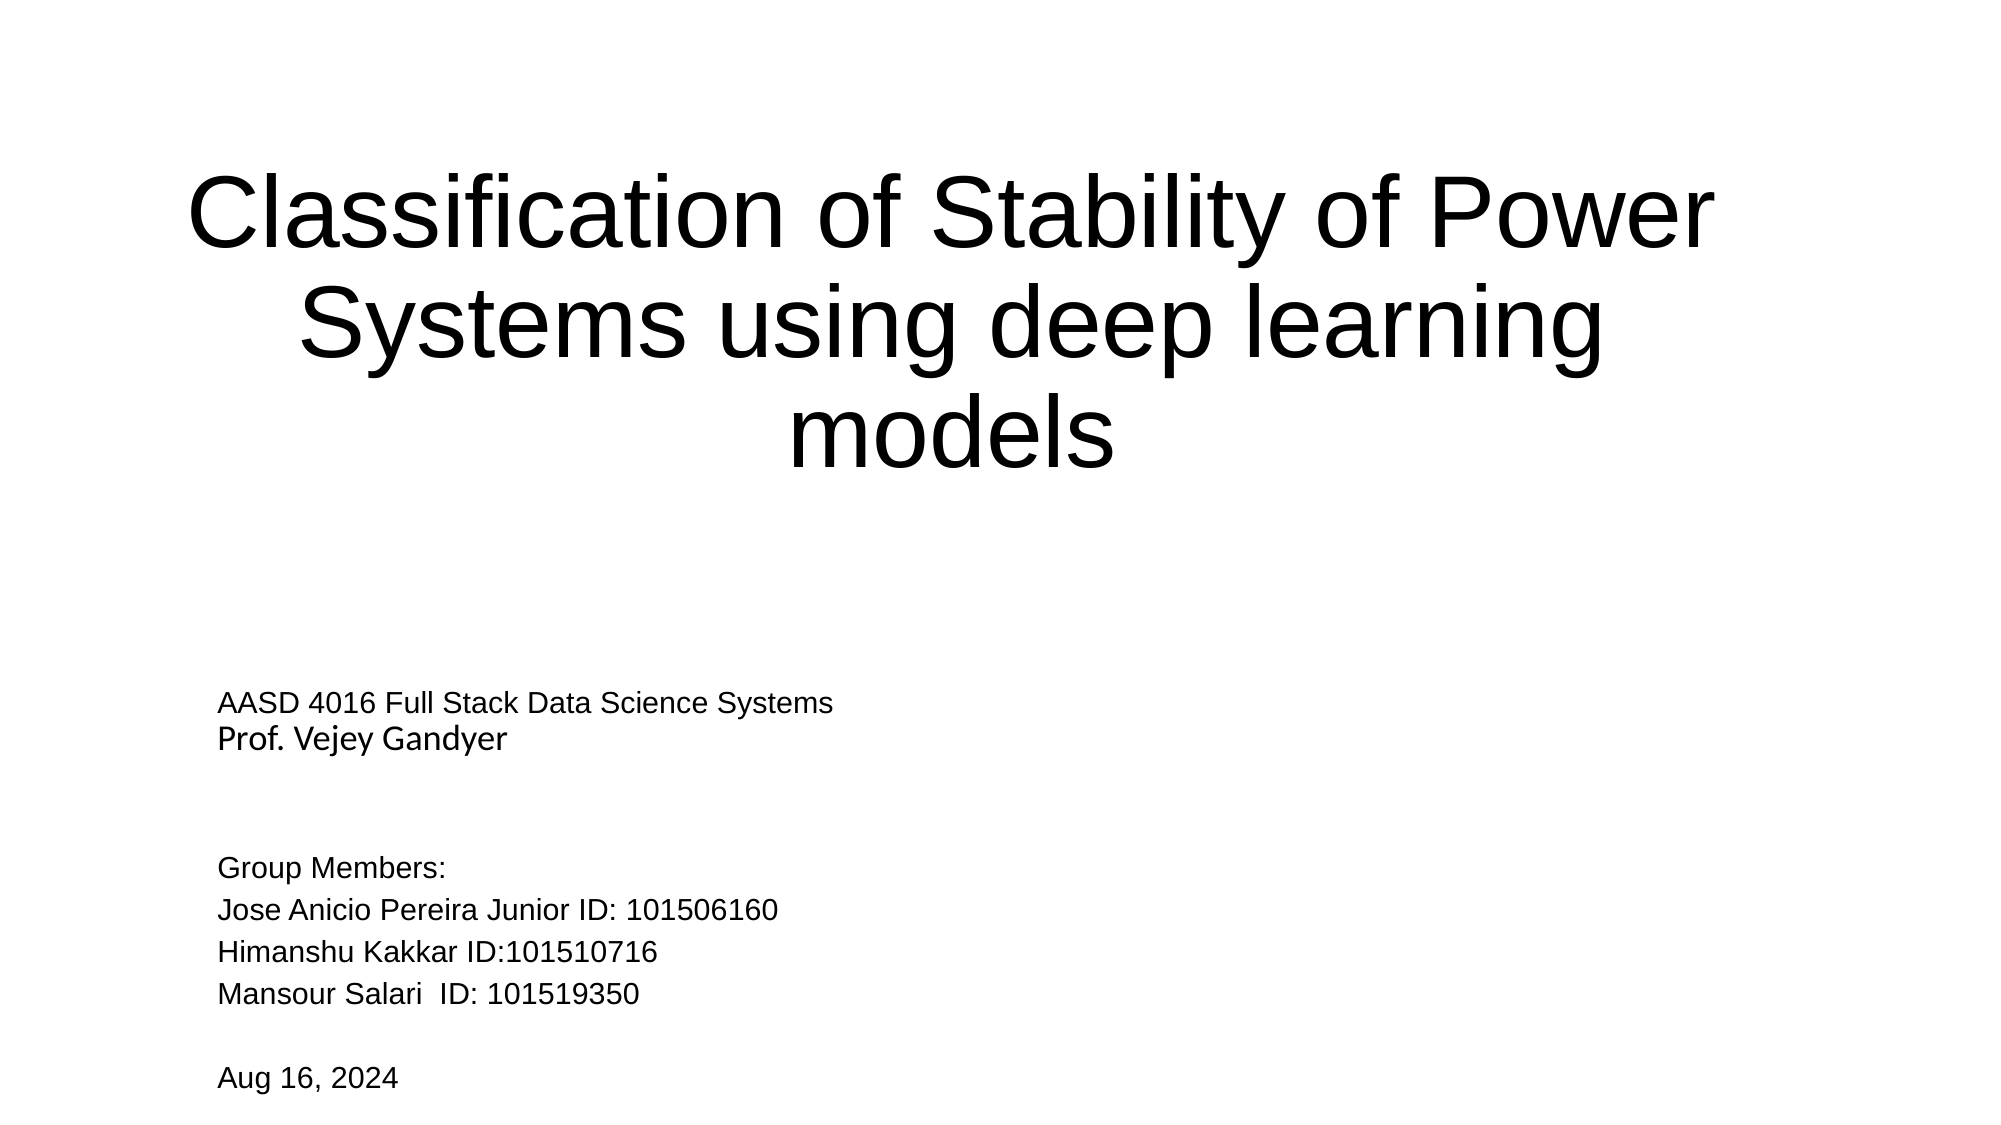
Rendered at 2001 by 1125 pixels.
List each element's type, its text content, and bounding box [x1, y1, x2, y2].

subtitle AASD 4016 Full Stack Data Science Systems Prof. Vejey Gandyer Group Members: Jose Anicio Pereira Junior ID: 101506160 Himanshu Kakkar ID:101510716 Mansour Salari ID: 101519350 Aug 16, 2024 [202, 669, 1703, 1103]
title Classification of Stability of Power Systems using deep learning models [154, 105, 1750, 497]
